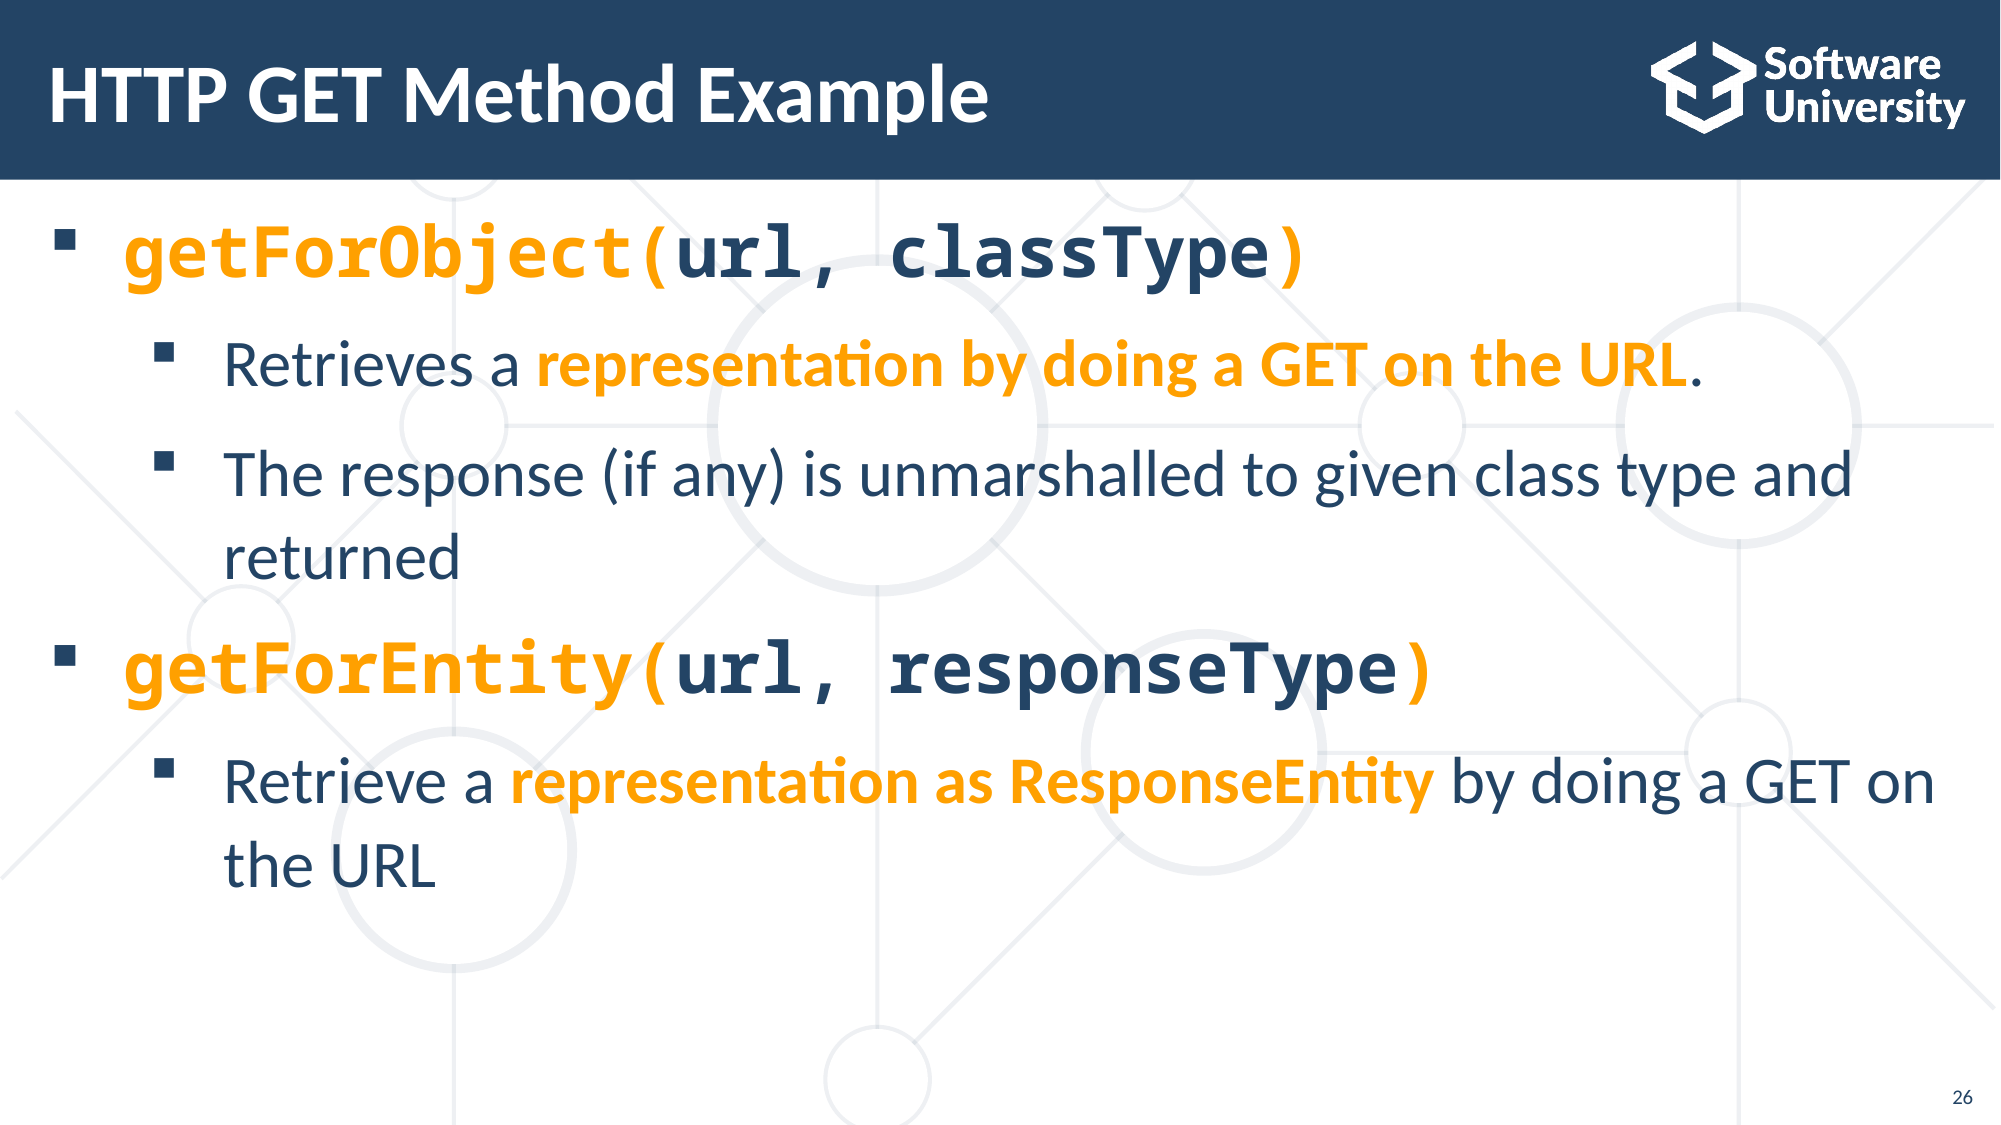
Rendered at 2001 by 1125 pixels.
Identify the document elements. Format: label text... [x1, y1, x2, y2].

list getForObject(url, classType) Retrieves a representation by doing a GET on the URL. The response (if any) is unmarshalled to given class type and returned getForEntity(url, responseType) Retrieve a representation as ResponseEntity by doing a GET on the URL [31, 196, 1969, 1109]
picture [1651, 41, 1966, 134]
title HTTP GET Method Example [31, 16, 1625, 162]
slide_number 26 [1927, 1067, 1989, 1117]
